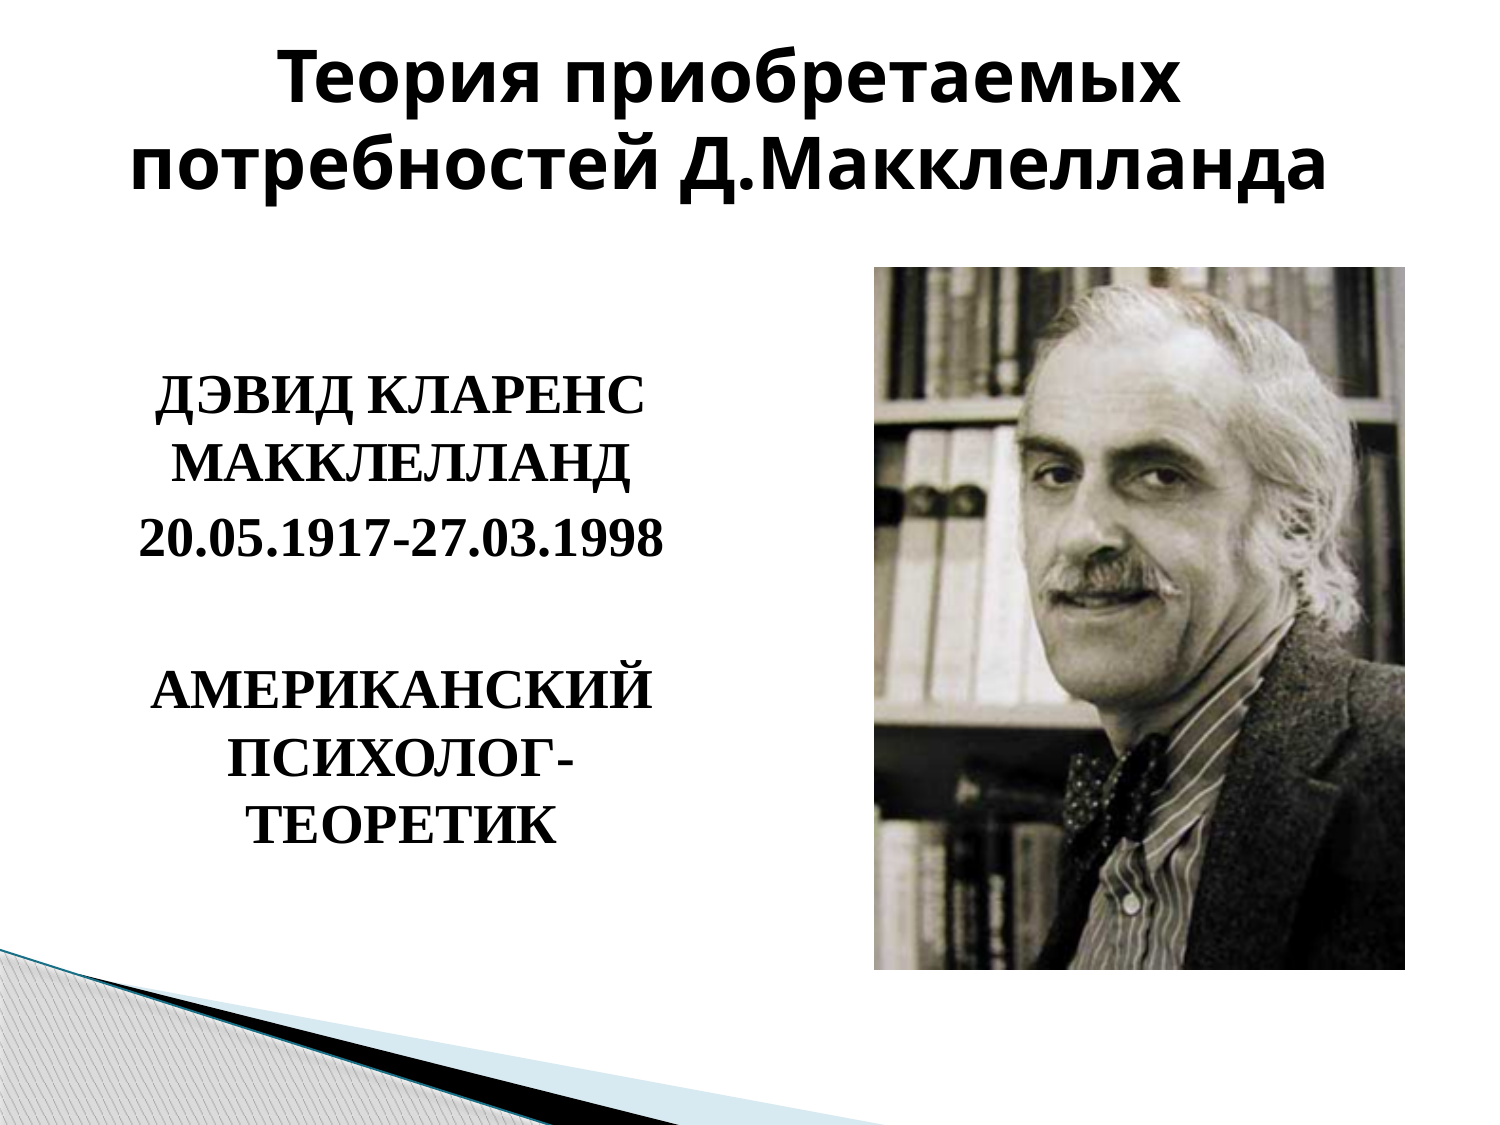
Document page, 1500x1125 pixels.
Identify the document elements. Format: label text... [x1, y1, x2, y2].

list Дэвид Кларенс Макклелланд 20.05.1917-27.03.1998 Американский психолог-теоретик [64, 349, 739, 1093]
title Теория приобретаемых потребностей Д.Макклелланда [0, 78, 1459, 244]
picture [874, 266, 1405, 970]
